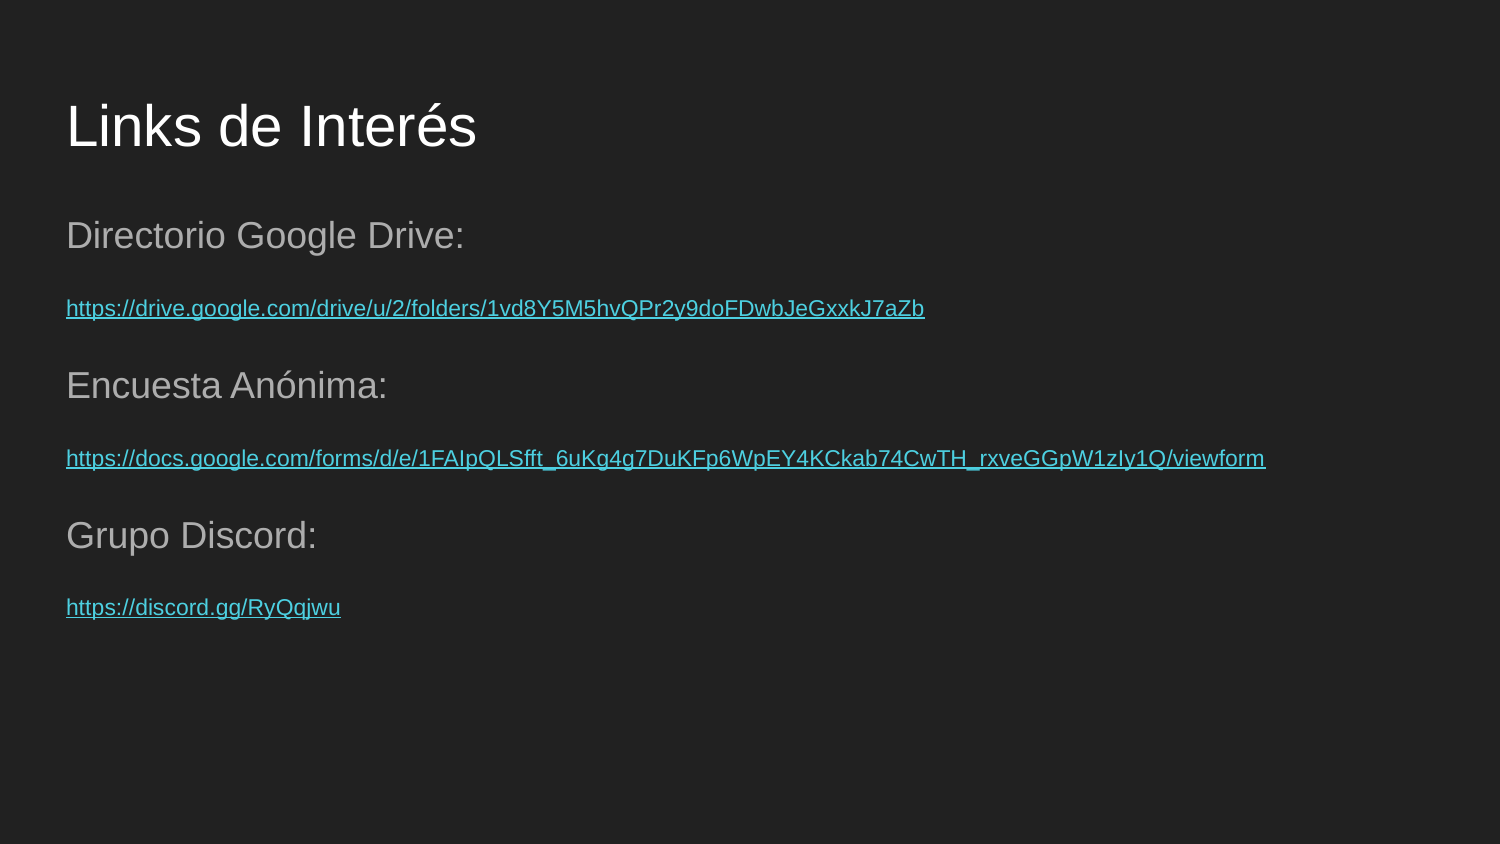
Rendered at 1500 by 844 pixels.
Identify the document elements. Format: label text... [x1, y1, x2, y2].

list Directorio Google Drive: https://drive.google.com/drive/u/2/folders/1vd8Y5M5hvQPr2y9doFDwbJeGxxkJ7aZb Encuesta Anónima: https://docs.google.com/forms/d/e/1FAIpQLSfft_6uKg4g7DuKFp6WpEY4KCkab74CwTH_rxveGGpW1zIy1Q/viewform Grupo Discord: https://discord.gg/RyQqjwu [51, 189, 1449, 750]
title Links de Interés [51, 72, 1449, 167]
